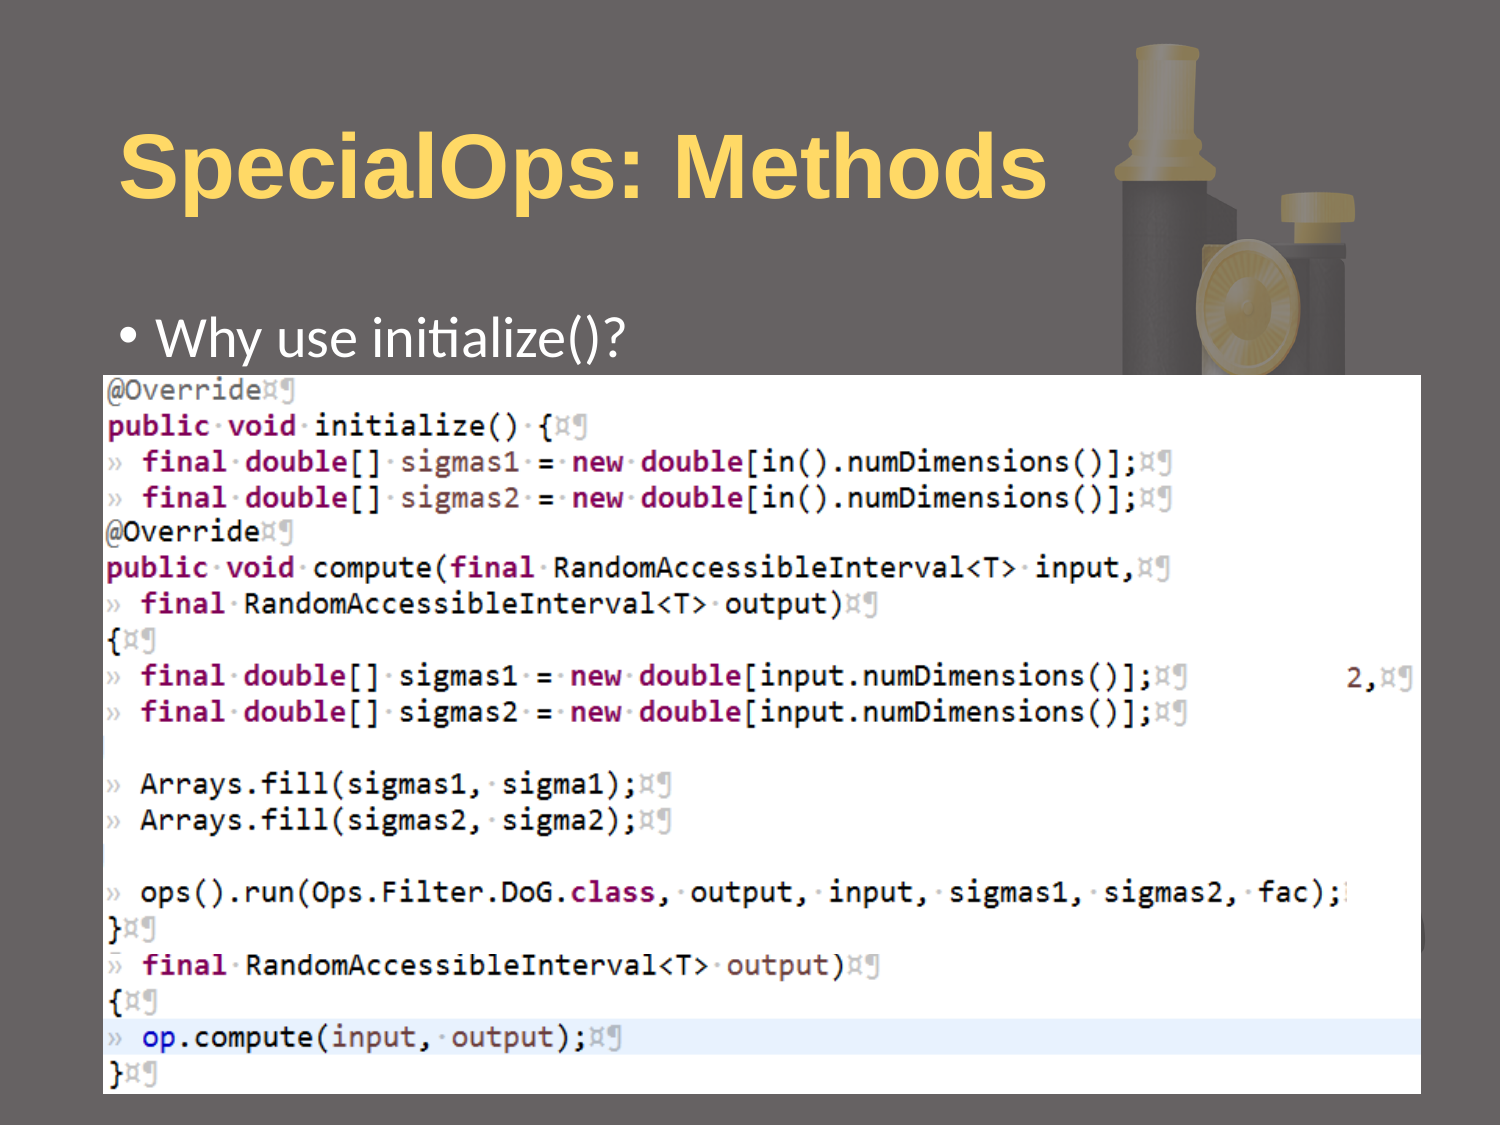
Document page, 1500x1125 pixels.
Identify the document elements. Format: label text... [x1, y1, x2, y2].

title SpecialOps: Methods [103, 59, 1397, 278]
list Why use initialize()? [103, 299, 1397, 375]
picture [0, 0, 1500, 1125]
